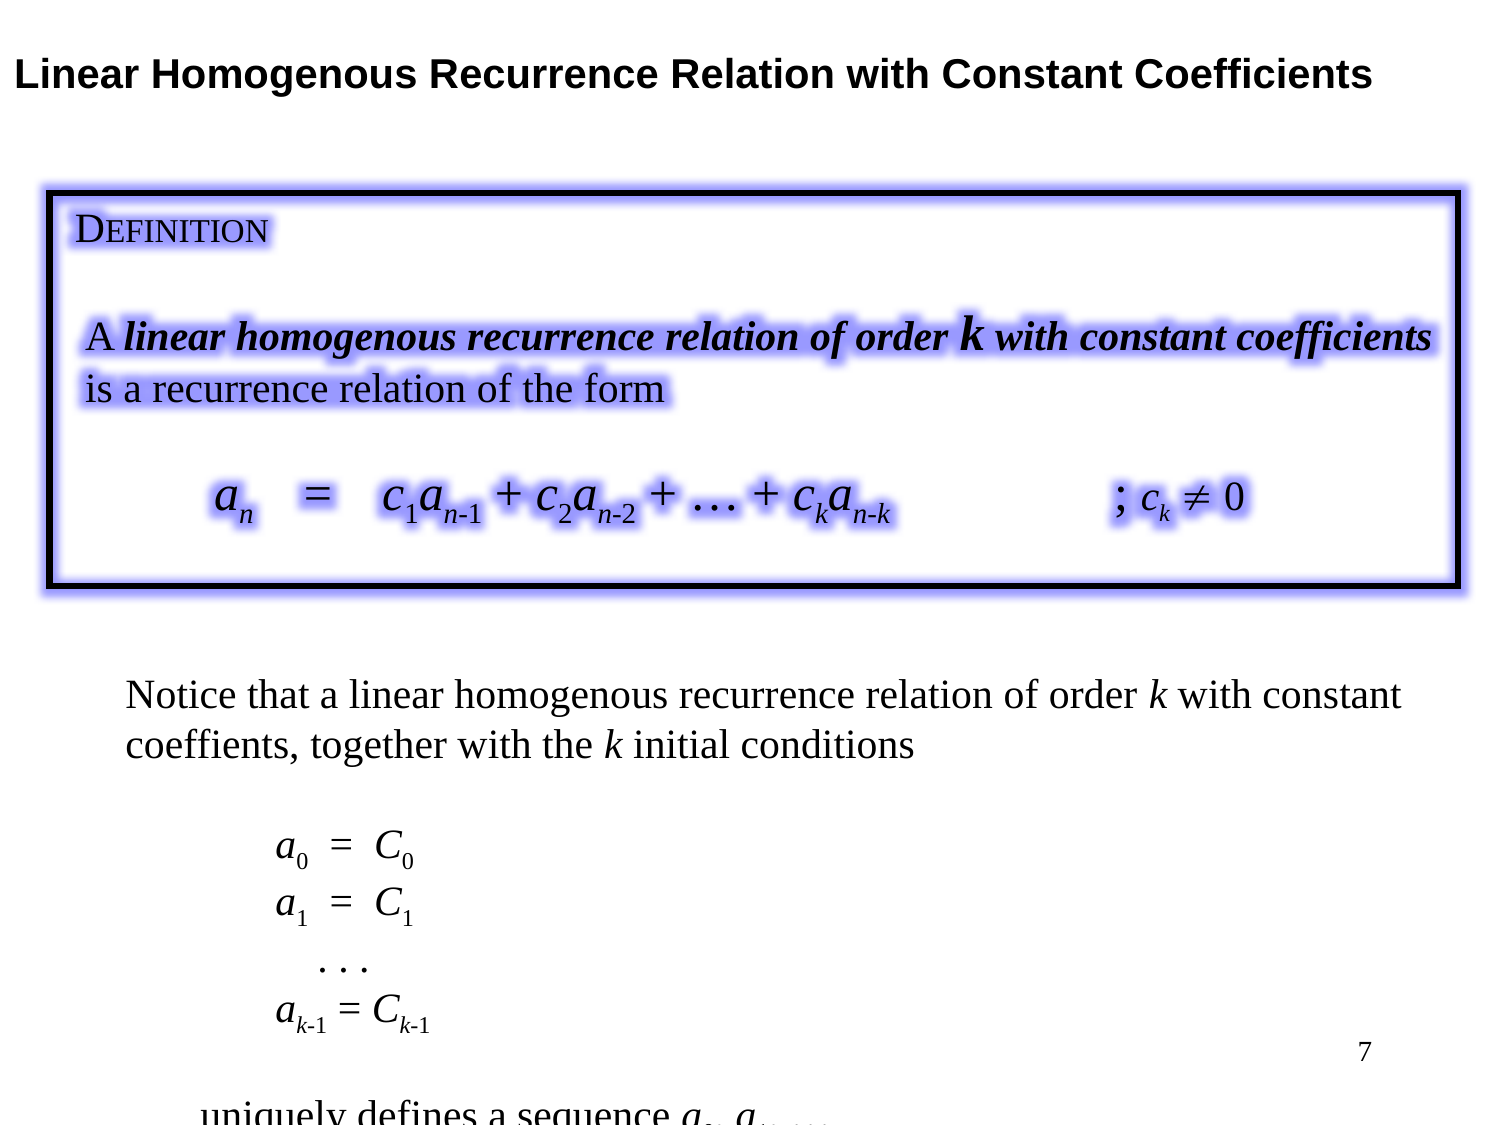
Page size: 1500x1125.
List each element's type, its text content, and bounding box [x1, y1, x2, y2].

text_box Notice that a linear homogenous recurrence relation of order k with constant coeffients, together with the k initial conditions a0 = C0 a1 = C1 . . . ak-1 = Ck-1 uniquely defines a sequence a0, a1, … [110, 659, 1417, 1125]
text_box Linear Homogenous Recurrence Relation with Constant Coefficients [0, 39, 1389, 105]
text_box DEFINITION A linear homogenous recurrence relation of order k with constant coefficients is a recurrence relation of the form an = c1an-1 + c2an-2 + … + ckan-k ; ck  0 [49, 193, 1459, 587]
